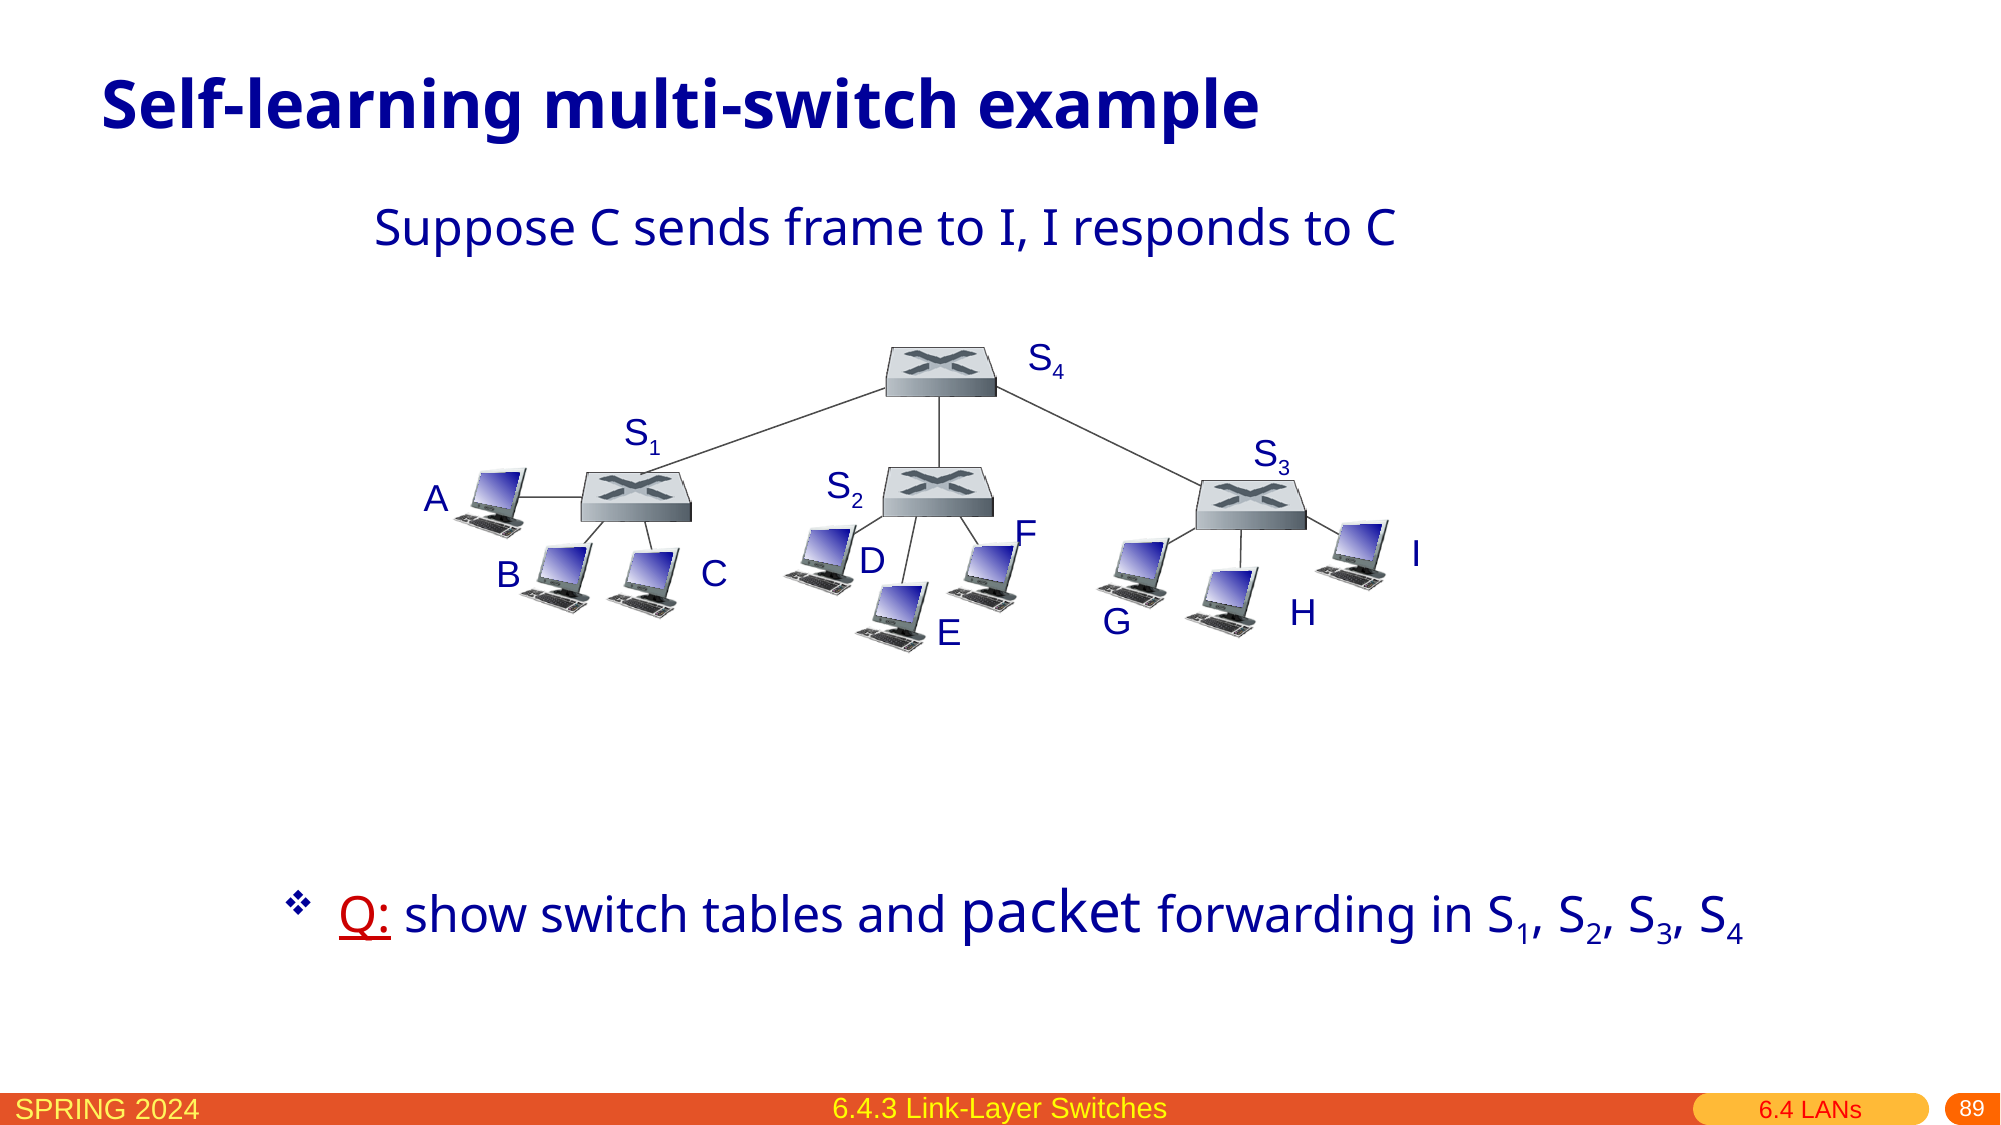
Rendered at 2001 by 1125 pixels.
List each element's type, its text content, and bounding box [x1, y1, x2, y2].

text_box 6.4.3 Link-Layer Switches [397, 1081, 1603, 1125]
title Self-learning multi-switch example [86, 42, 1914, 161]
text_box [640, 325, 1438, 662]
text_box 6.4 LANs [1744, 1086, 1910, 1125]
list Suppose C sends frame to I, I responds to C [359, 187, 1635, 299]
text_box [407, 400, 635, 625]
text_box Q: show switch tables and packet forwarding in S1, S2, S3, S4 [267, 869, 1804, 1068]
